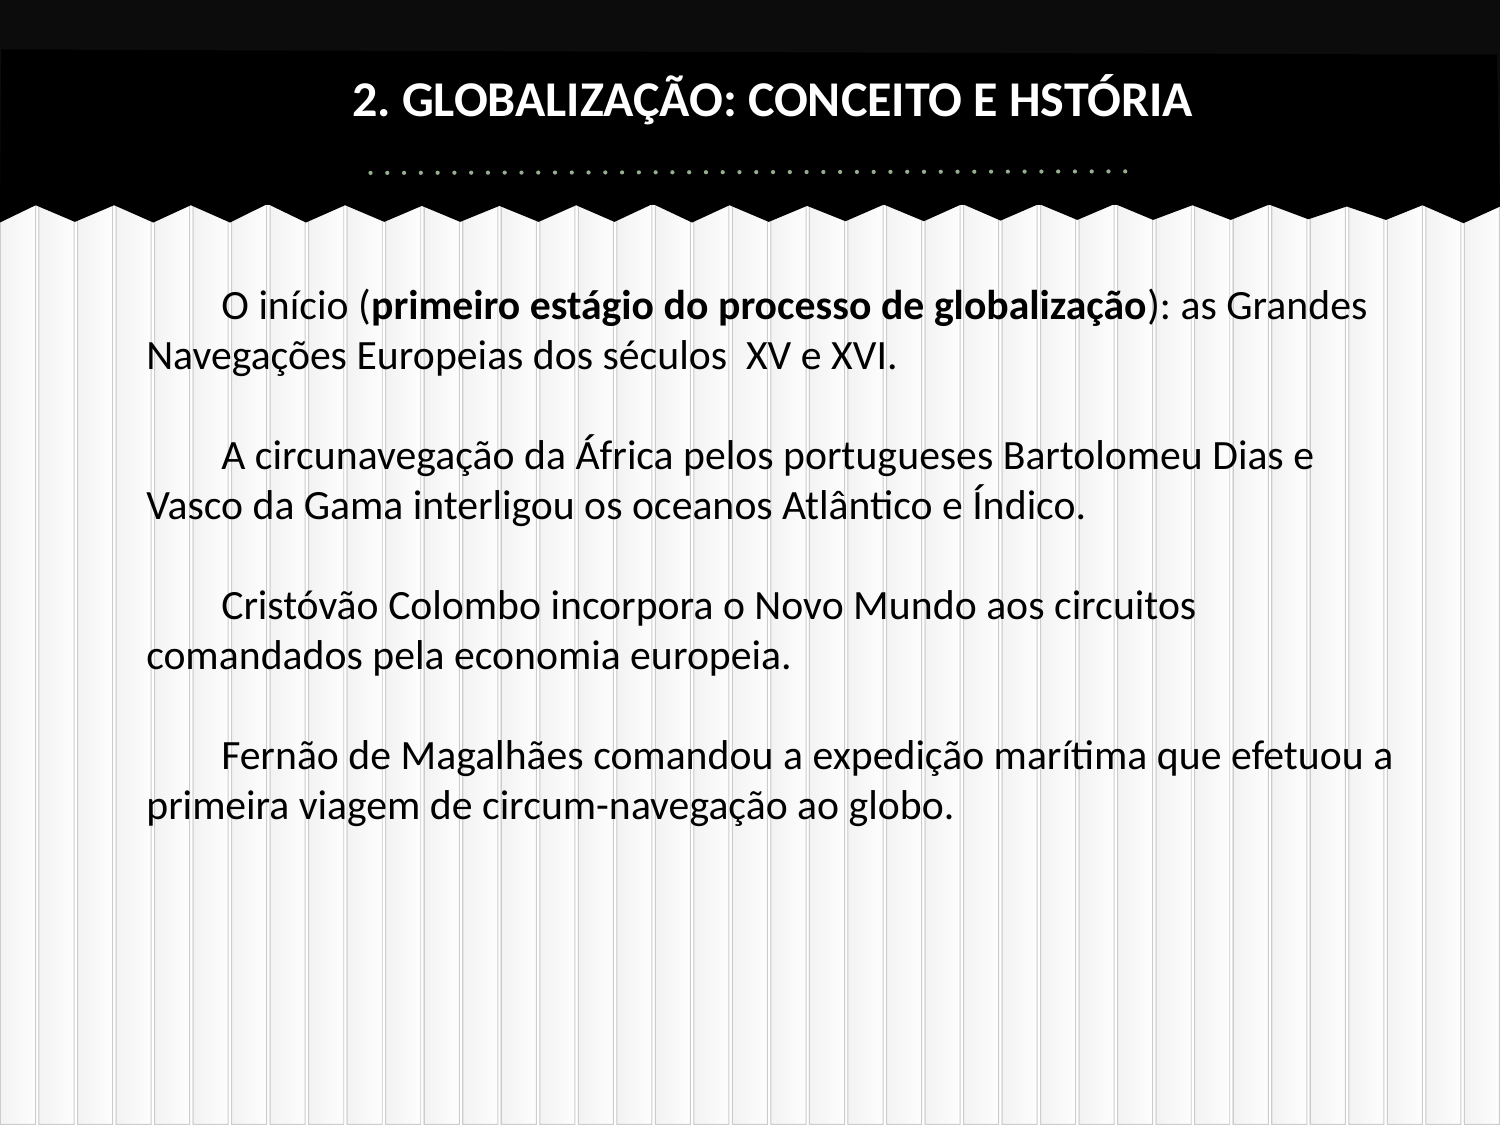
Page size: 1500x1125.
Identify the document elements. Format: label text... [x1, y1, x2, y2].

title 2. GLOBALIZAÇÃO: CONCEITO E HSTÓRIA [75, 0, 1425, 206]
list O início (primeiro estágio do processo de globalização): as Grandes Navegações Europeias dos séculos XV e XVI. A circunavegação da África pelos portugueses Bartolomeu Dias e Vasco da Gama interligou os oceanos Atlântico e Índico. Cristóvão Colombo incorpora o Novo Mundo aos circuitos comandados pela economia europeia. Fernão de Magalhães comandou a expedição marítima que efetuou a primeira viagem de circum-navegação ao globo. [75, 262, 1425, 993]
